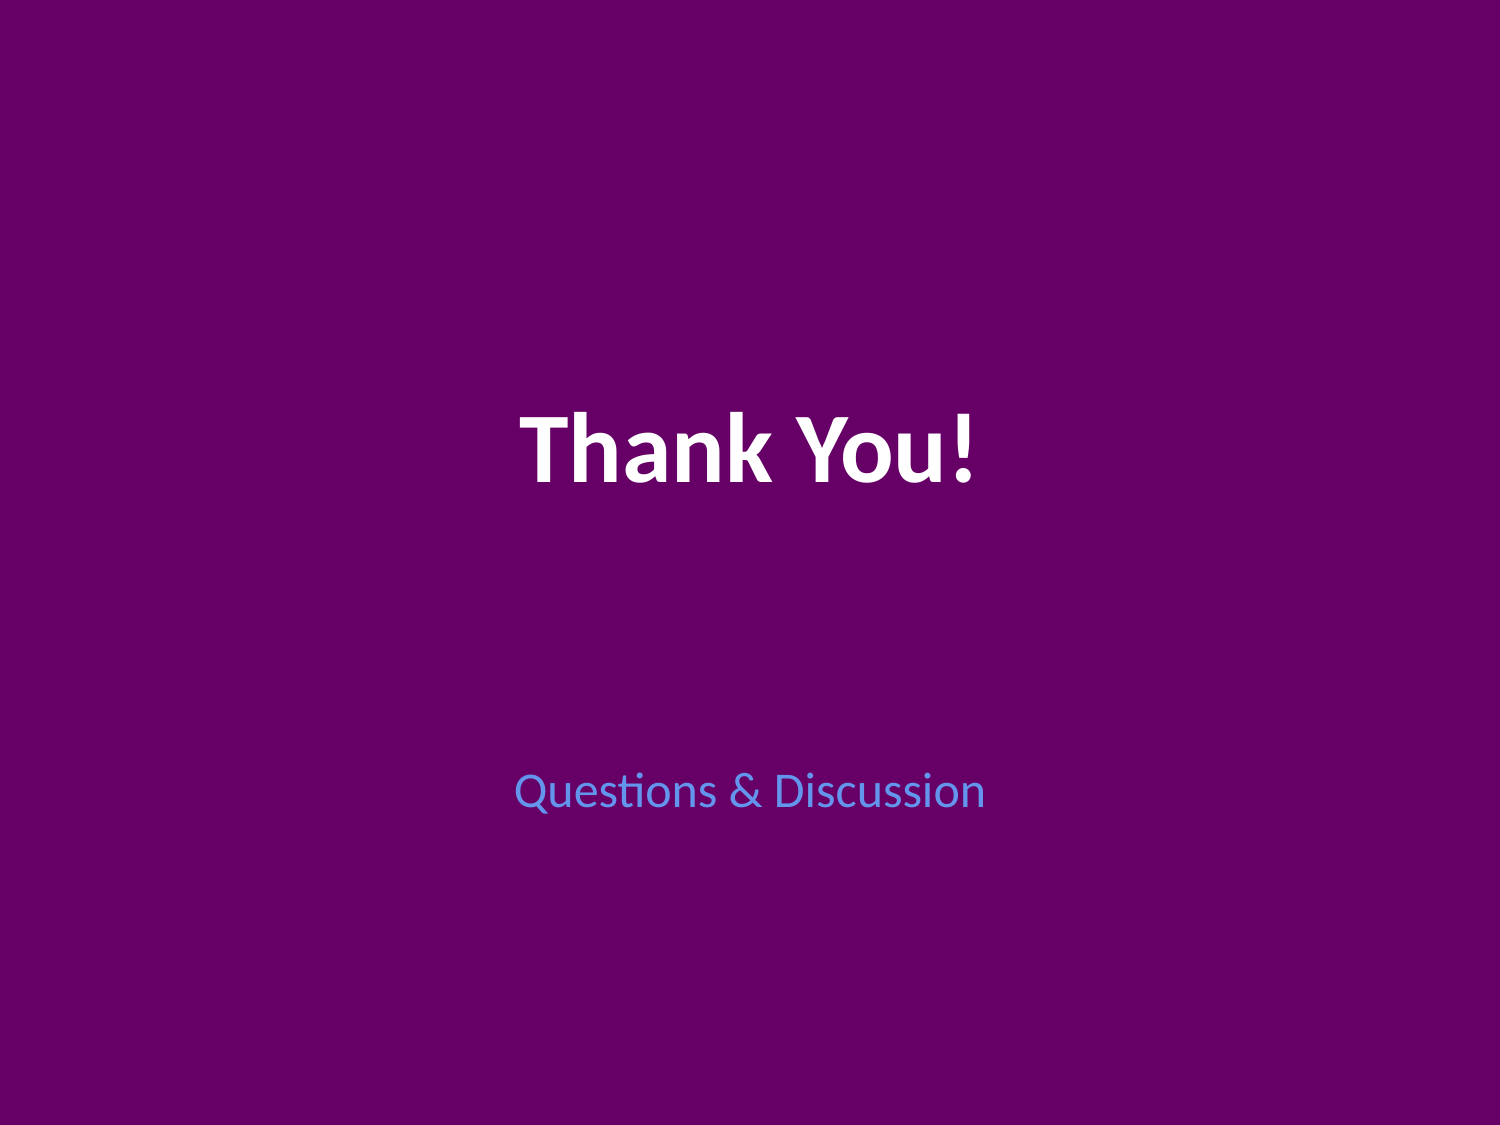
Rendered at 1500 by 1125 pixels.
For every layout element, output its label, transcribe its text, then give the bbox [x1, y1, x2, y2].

text_box Thank You! [504, 375, 996, 510]
text_box [0, 0, 1500, 1125]
text_box Questions & Discussion [498, 749, 1002, 825]
